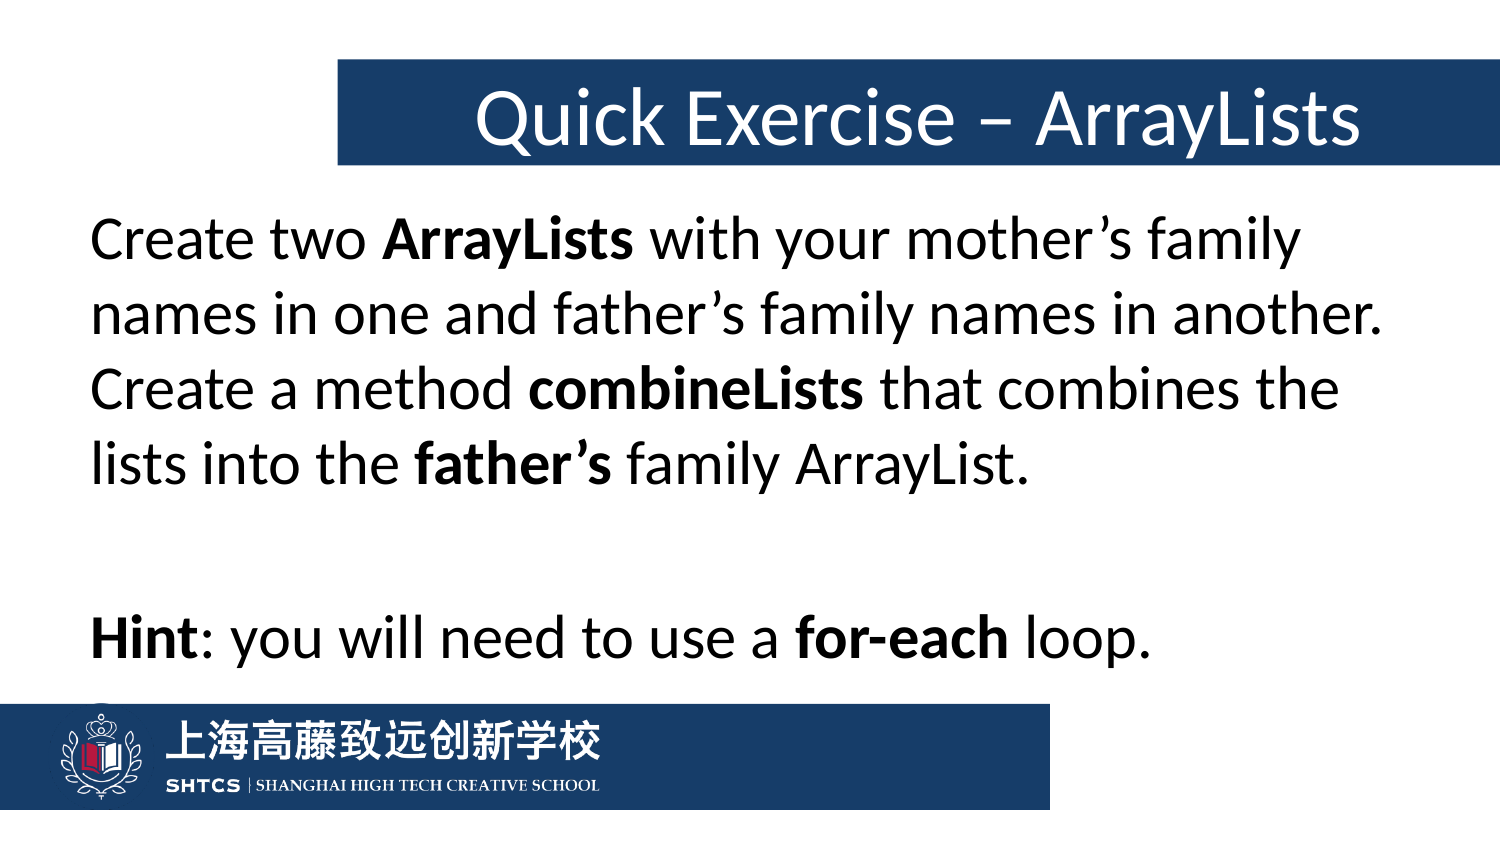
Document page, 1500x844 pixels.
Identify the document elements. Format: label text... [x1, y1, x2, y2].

list Create two ArrayLists with your mother’s family names in one and father’s family names in another. Create a method combineLists that combines the lists into the father’s family ArrayList. Hint: you will need to use a for-each loop. [75, 184, 1425, 685]
title Quick Exercise – ArrayLists [337, 59, 1500, 166]
picture [48, 703, 600, 810]
